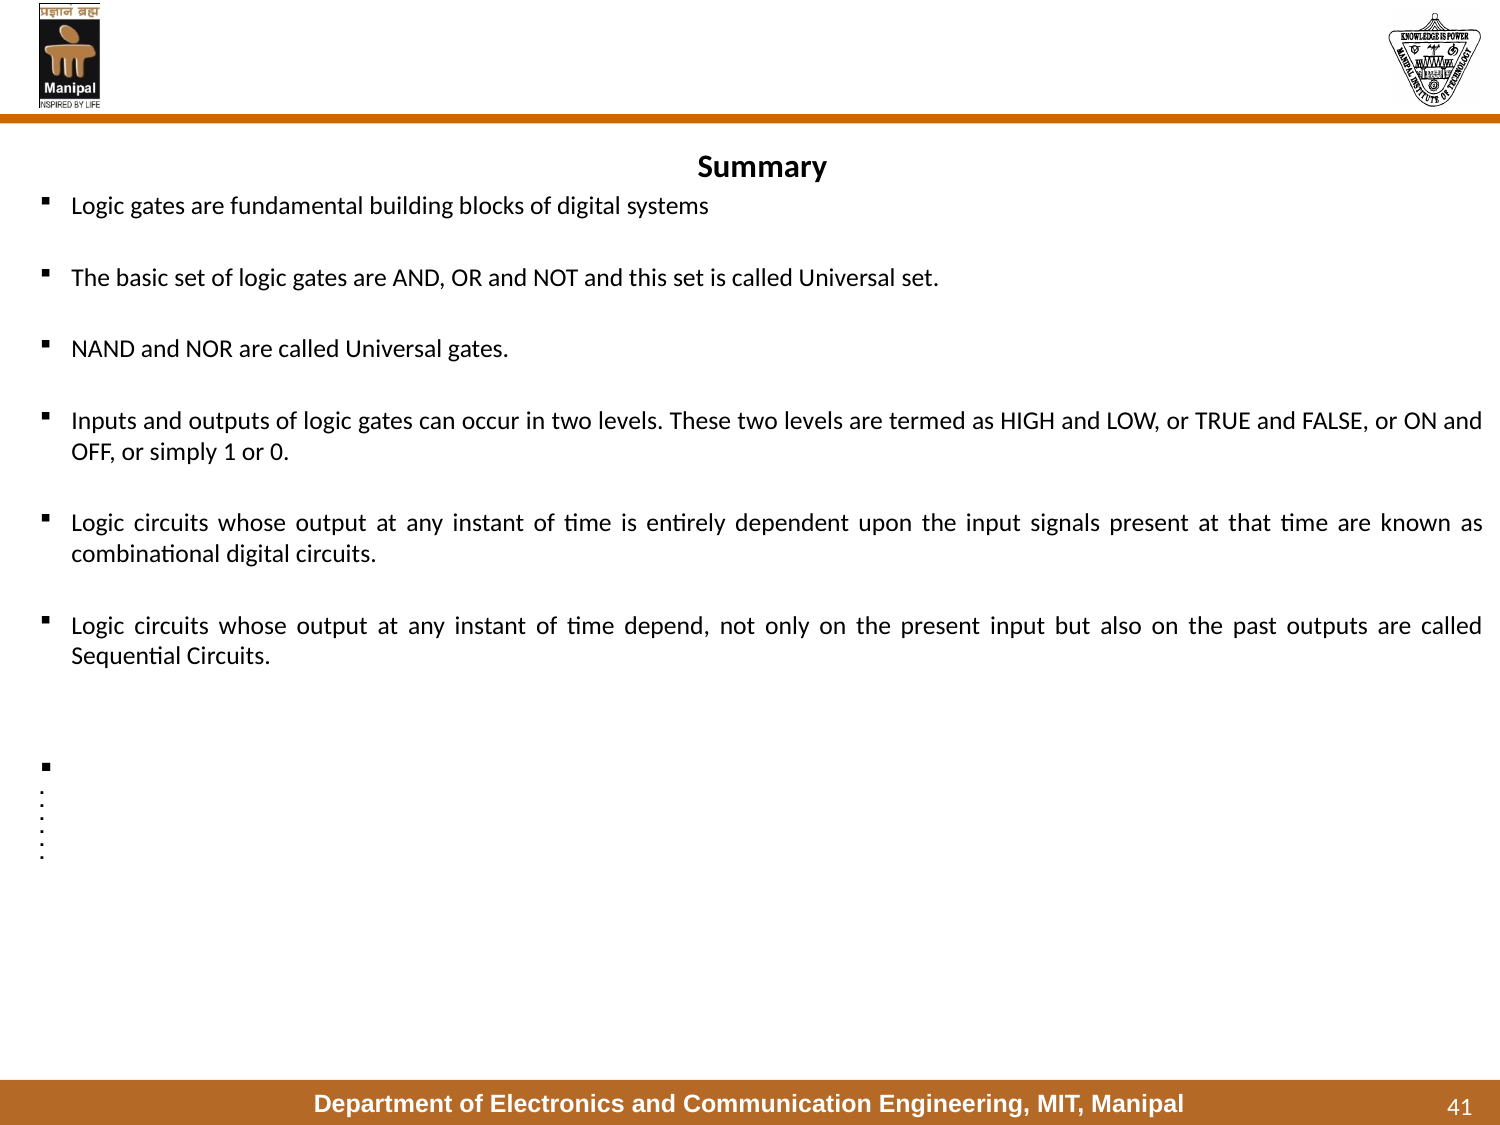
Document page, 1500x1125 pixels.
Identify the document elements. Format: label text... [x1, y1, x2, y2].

picture [39, 3, 100, 108]
slide_number 41 [1137, 1074, 1488, 1125]
list Summary Logic gates are fundamental building blocks of digital systems The basic set of logic gates are AND, OR and NOT and this set is called Universal set. NAND and NOR are called Universal gates. Inputs and outputs of logic gates can occur in two levels. These two levels are termed as HIGH and LOW, or TRUE and FALSE, or ON and OFF, or simply 1 or 0. Logic circuits whose output at any instant of time is entirely dependent upon the input signals present at that time are known as combinational digital circuits. Logic circuits whose output at any instant of time depend, not only on the present input but also on the past outputs are called Sequential Circuits. [24, 137, 1500, 880]
